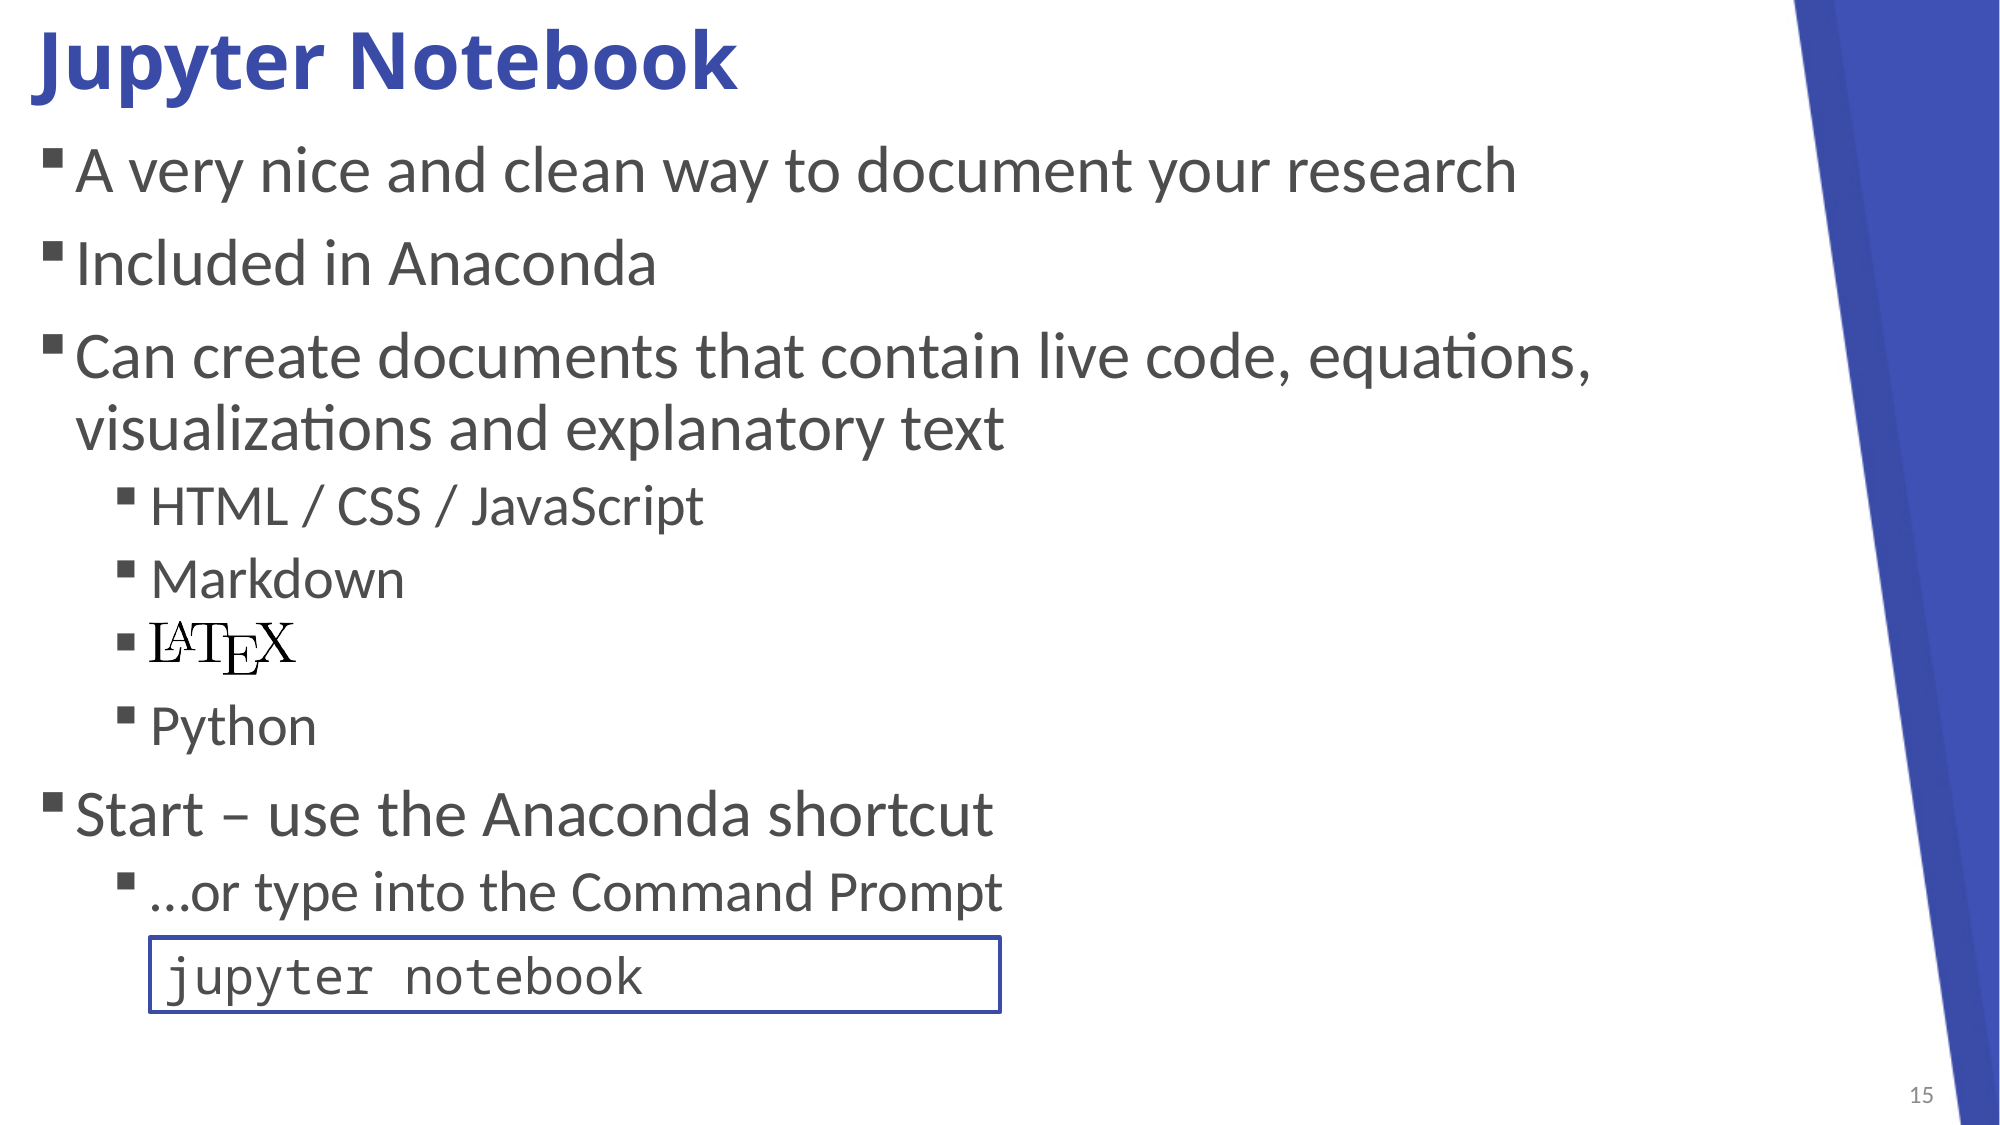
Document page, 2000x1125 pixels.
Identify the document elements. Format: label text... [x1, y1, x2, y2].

title Jupyter Notebook [22, 0, 1950, 127]
picture [0, 0, 2000, 1125]
text_box jupyter notebook [149, 937, 1000, 1013]
picture [149, 621, 297, 676]
list A very nice and clean way to document your research Included in Anaconda Can create documents that contain live code, equations, visualizations and explanatory text HTML / CSS / JavaScript Markdown Python Start – use the Anaconda shortcut …or type into the Command Prompt [22, 127, 1950, 1103]
slide_number 15 [1849, 1063, 1950, 1124]
